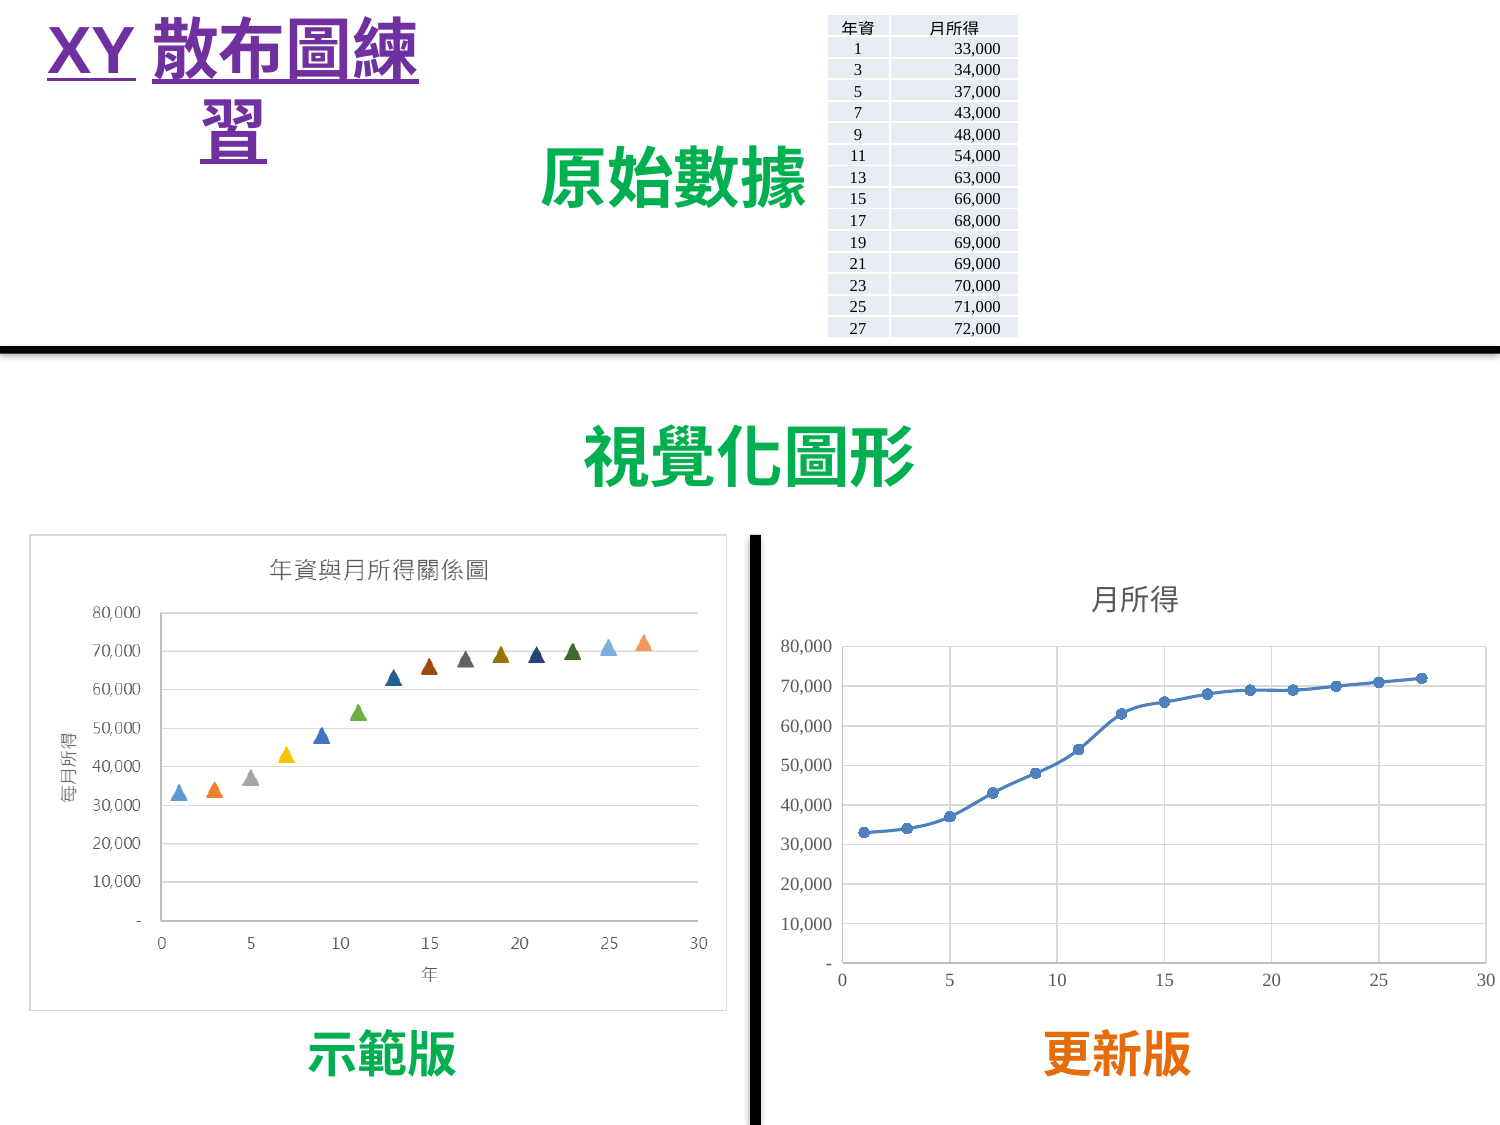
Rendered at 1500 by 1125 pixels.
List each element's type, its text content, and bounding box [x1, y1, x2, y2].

table_cell 23 [828, 274, 889, 294]
table_cell 72,000 [891, 317, 1018, 337]
table_cell 13 [828, 166, 889, 186]
table_cell 68,000 [891, 209, 1018, 229]
table_cell 7 [828, 102, 889, 121]
table_cell 43,000 [891, 102, 1018, 121]
picture [29, 534, 728, 1011]
table_header 月所得 [891, 15, 1018, 35]
table_cell 34,000 [891, 59, 1018, 78]
text_box 原始數據 [525, 128, 827, 223]
table_cell 1 [828, 37, 889, 57]
text_box [0, 346, 1500, 354]
table_cell 11 [828, 145, 889, 165]
table_cell 69,000 [891, 253, 1018, 272]
table_cell 17 [828, 209, 889, 229]
table_cell 21 [828, 253, 889, 272]
text_box XY散布圖練習 [0, 0, 467, 175]
table_cell 66,000 [891, 188, 1018, 208]
table_cell 15 [828, 188, 889, 208]
table_cell 19 [828, 231, 889, 251]
table_cell 25 [828, 296, 889, 315]
table_cell 27 [828, 317, 889, 337]
text_box 示範版 更新版 [0, 1015, 1500, 1090]
table_cell 5 [828, 80, 889, 100]
chart [760, 549, 1500, 1001]
table_cell 71,000 [891, 296, 1018, 315]
table_header 年資 [828, 15, 889, 35]
table_cell 70,000 [891, 274, 1018, 294]
text_box [750, 534, 761, 1015]
table_cell 3 [828, 59, 889, 78]
text_box [750, 1090, 761, 1125]
table_cell 69,000 [891, 231, 1018, 251]
table_cell 37,000 [891, 80, 1018, 100]
table_cell 33,000 [891, 37, 1018, 57]
table_cell 9 [828, 123, 889, 143]
text_box 視覺化圖形 [0, 406, 1500, 502]
table_cell 63,000 [891, 166, 1018, 186]
table_cell 54,000 [891, 145, 1018, 165]
table_cell 48,000 [891, 123, 1018, 143]
